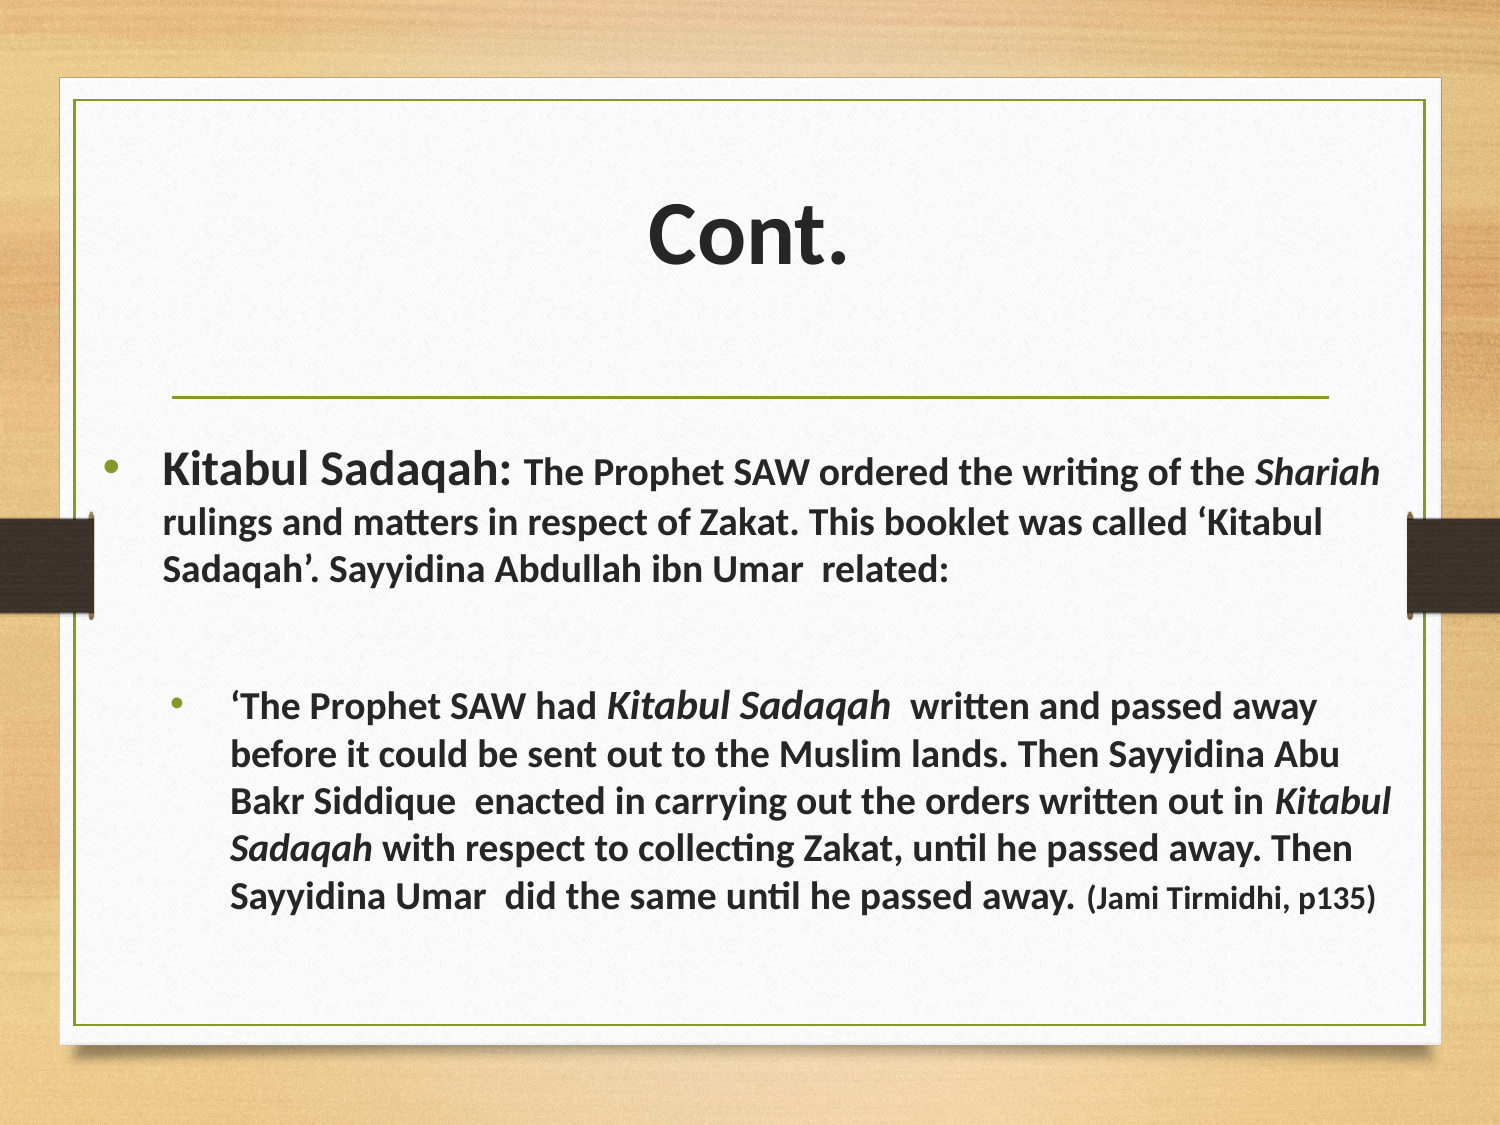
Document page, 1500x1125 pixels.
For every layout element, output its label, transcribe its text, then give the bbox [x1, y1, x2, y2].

picture [0, 0, 1500, 1125]
title Cont. [159, 161, 1341, 295]
list Kitabul Sadaqah: The Prophet SAW ordered the writing of the Shariah rulings and matters in respect of Zakat. This booklet was called ‘Kitabul Sadaqah’. Sayyidina Abdullah ibn Umar related: ‘The Prophet SAW had Kitabul Sadaqah written and passed away before it could be sent out to the Muslim lands. Then Sayyidina Abu Bakr Siddique enacted in carrying out the orders written out in Kitabul Sadaqah with respect to collecting Zakat, until he passed away. Then Sayyidina Umar did the same until he passed away. (Jami Tirmidhi, p135) [87, 358, 1425, 1005]
